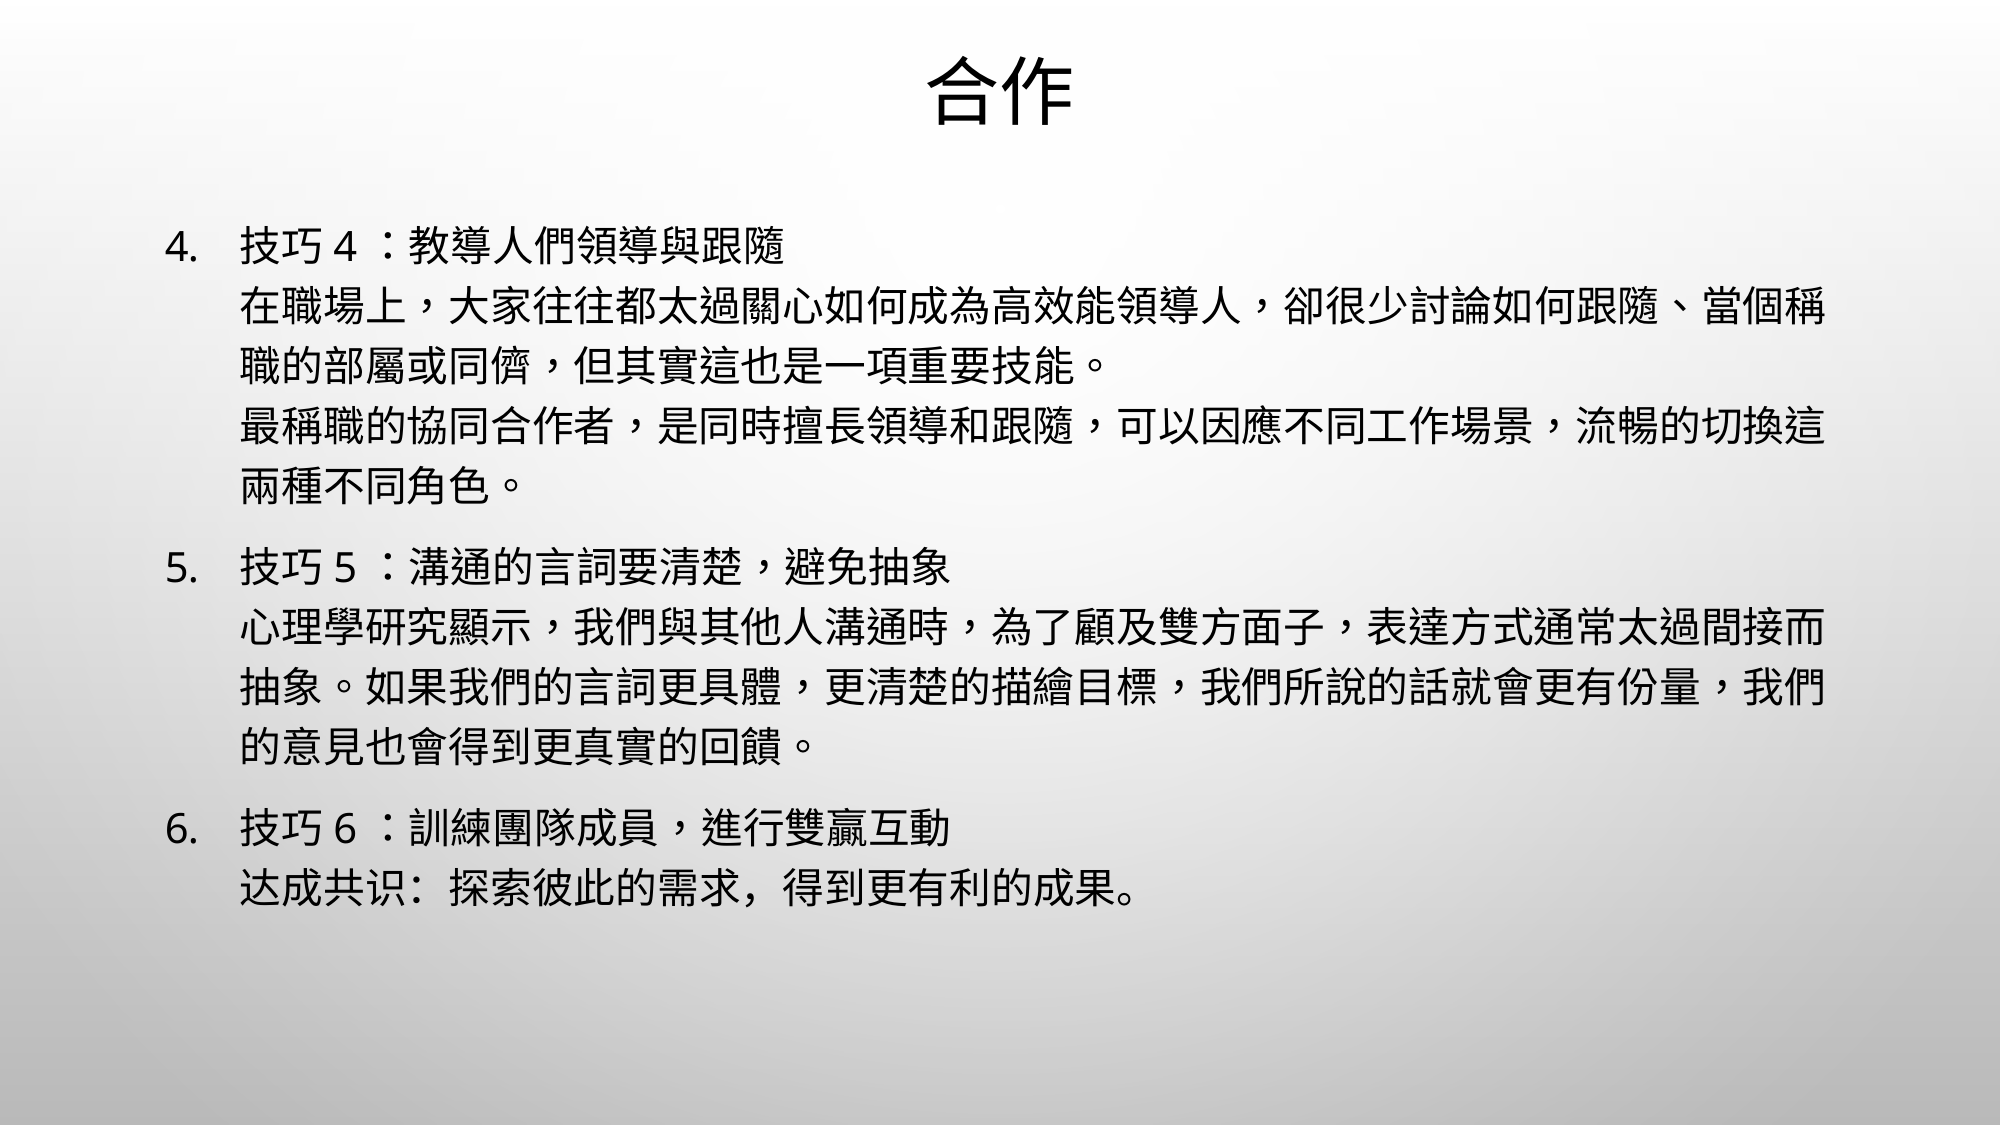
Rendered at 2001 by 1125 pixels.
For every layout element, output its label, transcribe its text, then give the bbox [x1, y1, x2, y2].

picture [0, 0, 2000, 1125]
title 合作 [149, 0, 1851, 191]
list 技巧4：教導人們領導與跟隨 在職場上，大家往往都太過關心如何成為高效能領導人，卻很少討論如何跟隨、當個稱職的部屬或同儕，但其實這也是一項重要技能。 最稱職的協同合作者，是同時擅長領導和跟隨，可以因應不同工作場景，流暢的切換這兩種不同角色。 技巧5：溝通的言詞要清楚，避免抽象 心理學研究顯示，我們與其他人溝通時，為了顧及雙方面子，表達方式通常太過間接而抽象。如果我們的言詞更具體，更清楚的描繪目標，我們所說的話就會更有份量，我們的意見也會得到更真實的回饋。 技巧6：訓練團隊成員，進行雙贏互動 达成共识：探索彼此的需求，得到更有利的成果。 [149, 202, 1851, 1109]
